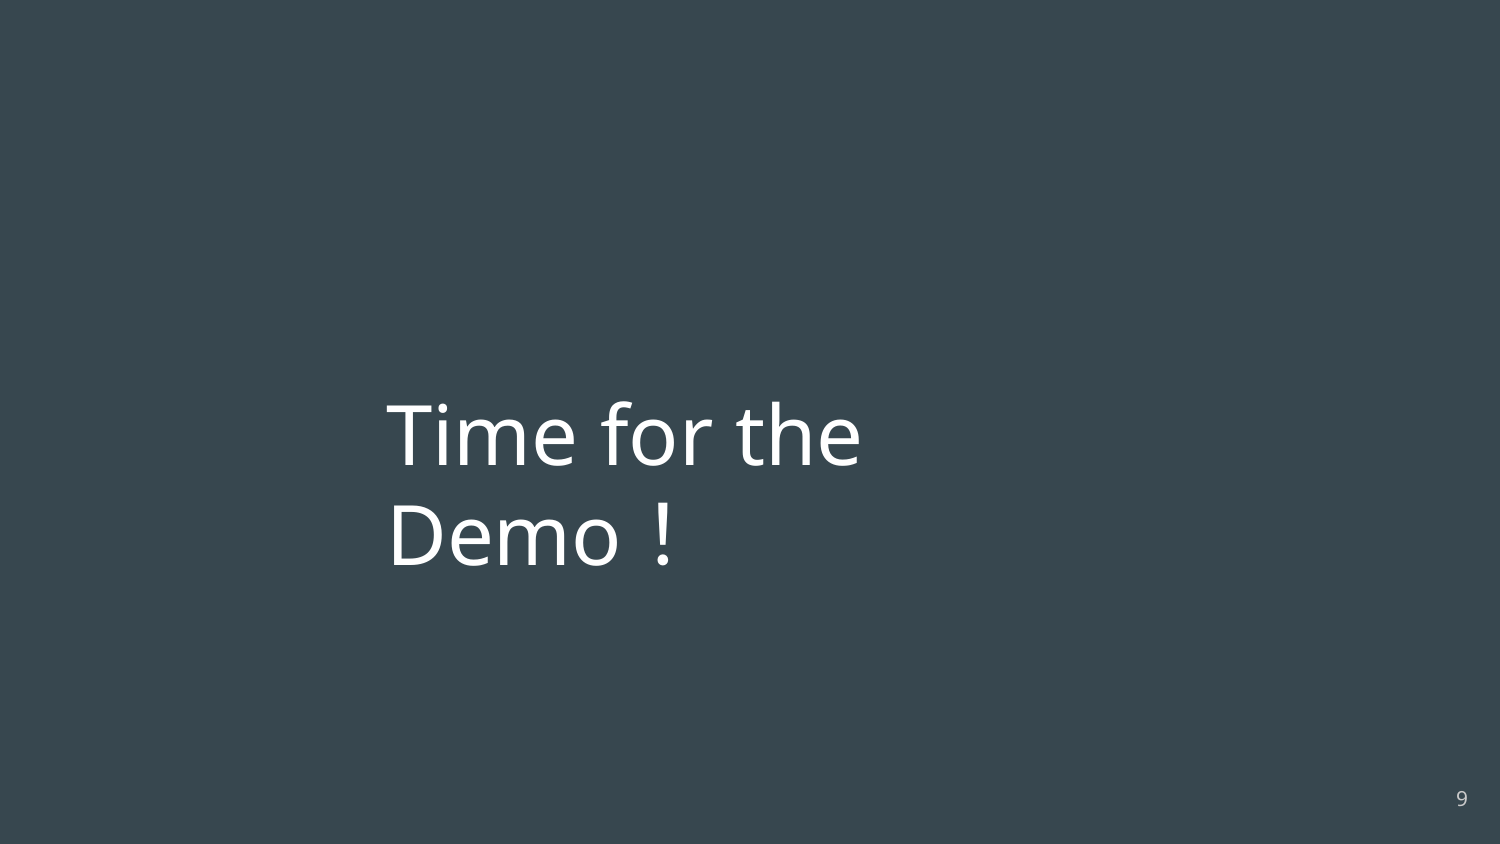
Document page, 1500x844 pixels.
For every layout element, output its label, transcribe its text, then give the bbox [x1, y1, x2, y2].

slide_number ‹#› [1392, 767, 1483, 833]
title Time for the Demo！ [371, 367, 1129, 496]
